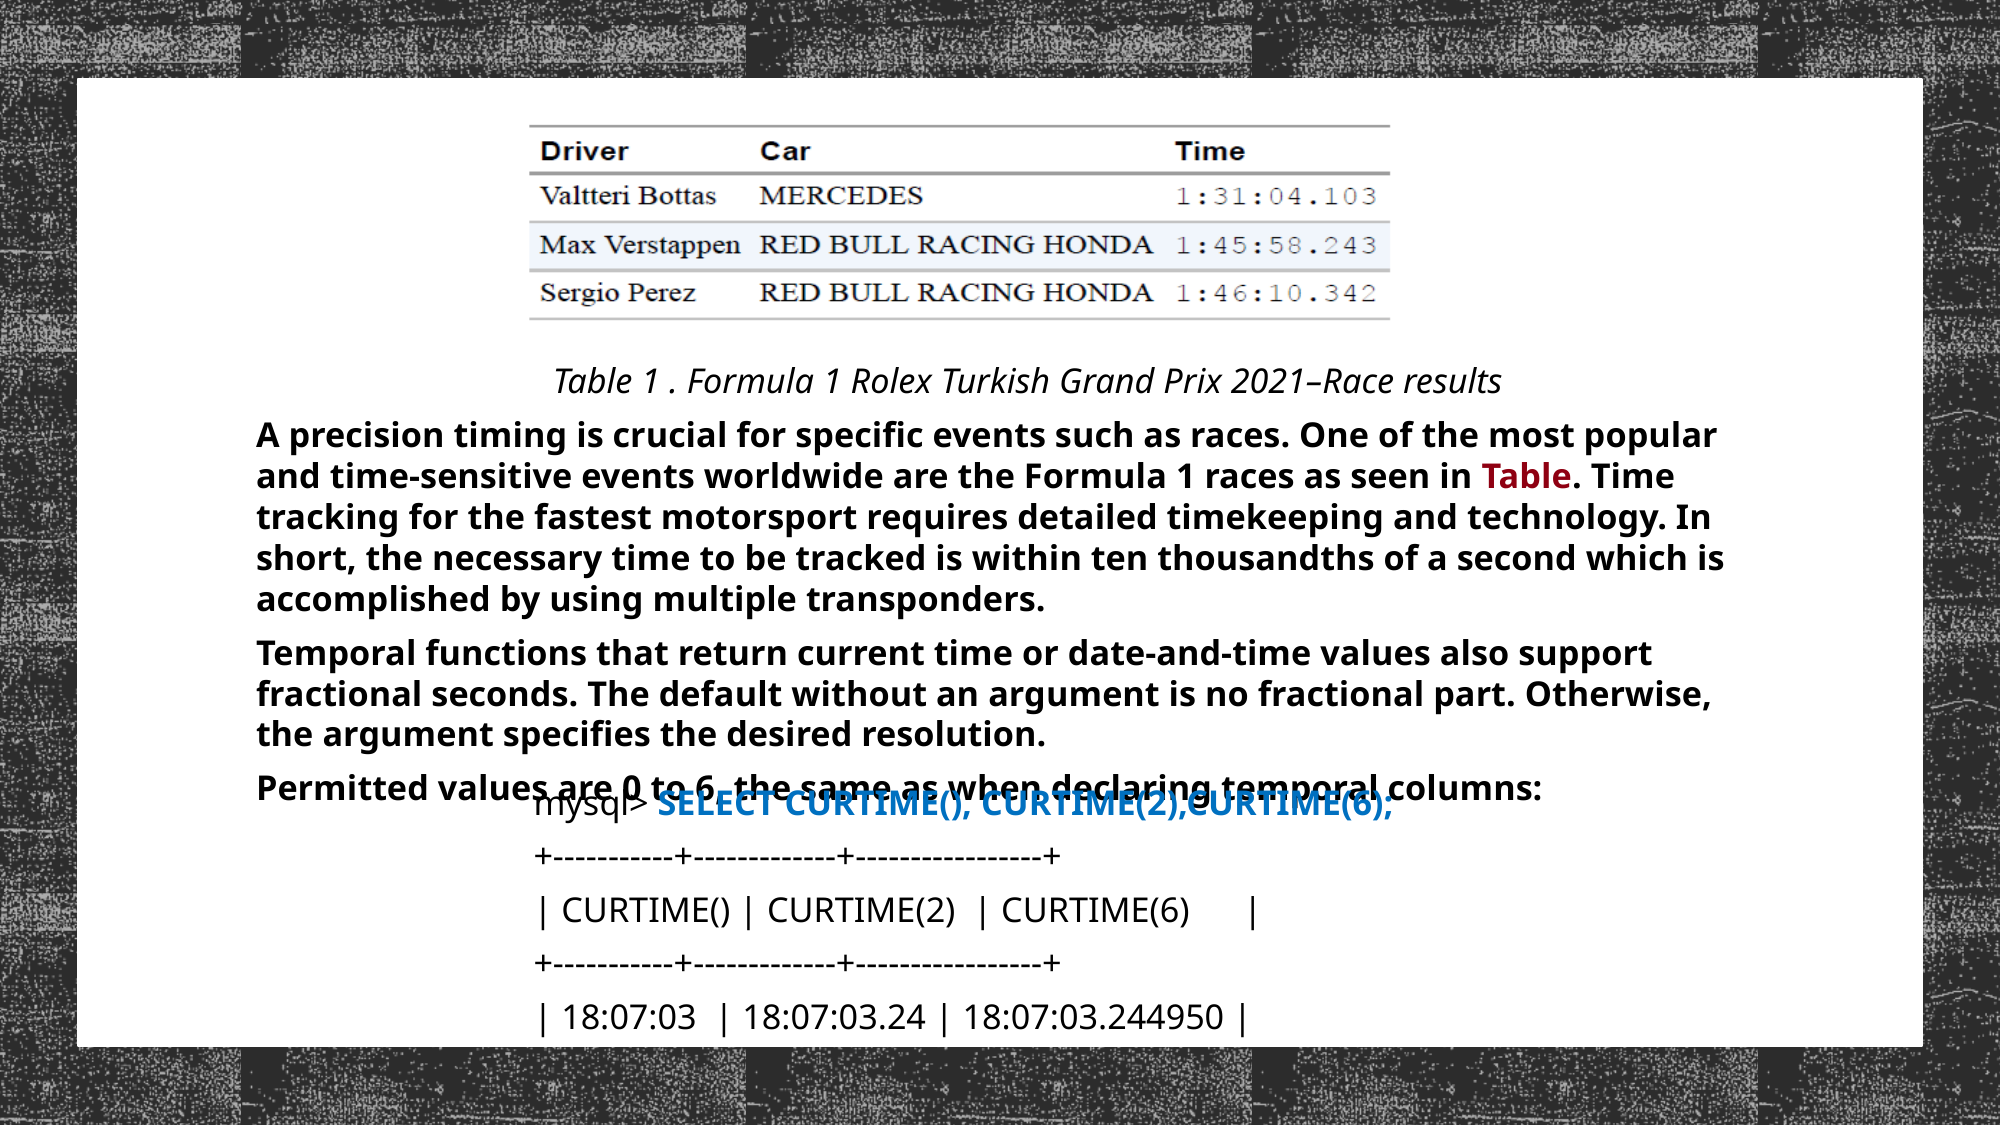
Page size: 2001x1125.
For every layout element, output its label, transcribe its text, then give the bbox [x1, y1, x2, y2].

picture [518, 115, 1409, 352]
text_box Table 1 . Formula 1 Rolex Turkish Grand Prix 2021–Race results A precision timing is crucial for specific events such as races. One of the most popular and time-sensitive events worldwide are the Formula 1 races as seen in Table. Time tracking for the fastest motorsport requires detailed timekeeping and technology. In short, the necessary time to be tracked is within ten thousandths of a second which is accomplished by using multiple transponders. Temporal functions that return current time or date-and-time values also support fractional seconds. The default without an argument is no fractional part. Otherwise, the argument specifies the desired resolution. Permitted values are 0 to 6, the same as when declaring temporal columns: [241, 352, 1759, 728]
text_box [1872, 1024, 1944, 1096]
text_box [77, 78, 1923, 1047]
text_box [0, 0, 2000, 1125]
text_box mysql> SELECT CURTIME(), CURTIME(2),CURTIME(6); +-----------+-------------+-----------------+ | CURTIME() | CURTIME(2) | CURTIME(6) | +-----------+-------------+-----------------+ | 18:07:03 | 18:07:03.24 | 18:07:03.244950 | [518, 773, 1709, 1044]
